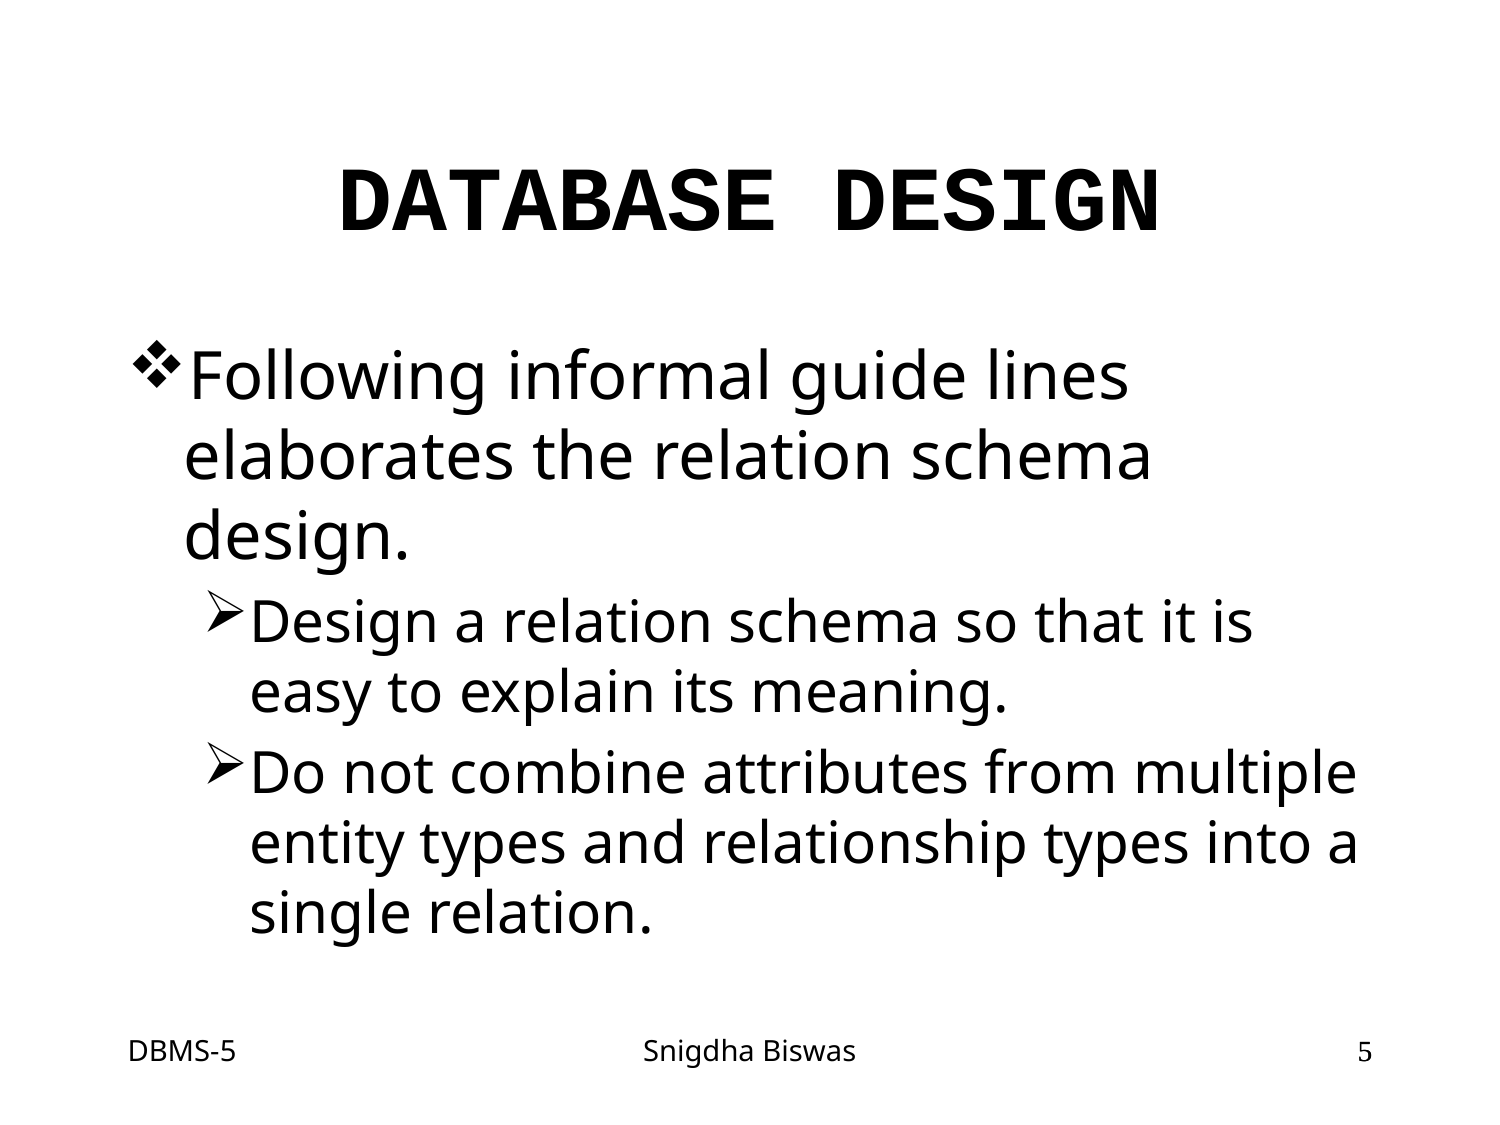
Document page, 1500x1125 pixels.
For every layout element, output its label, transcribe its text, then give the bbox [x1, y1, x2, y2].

footer Snigdha Biswas [512, 1024, 988, 1101]
title DATABASE DESIGN [112, 99, 1388, 288]
list Following informal guide lines elaborates the relation schema design. Design a relation schema so that it is easy to explain its meaning. Do not combine attributes from multiple entity types and relationship types into a single relation. [112, 324, 1388, 1001]
slide_number DBMS-5 [112, 1024, 426, 1101]
text_box 5 [1074, 1024, 1388, 1100]
